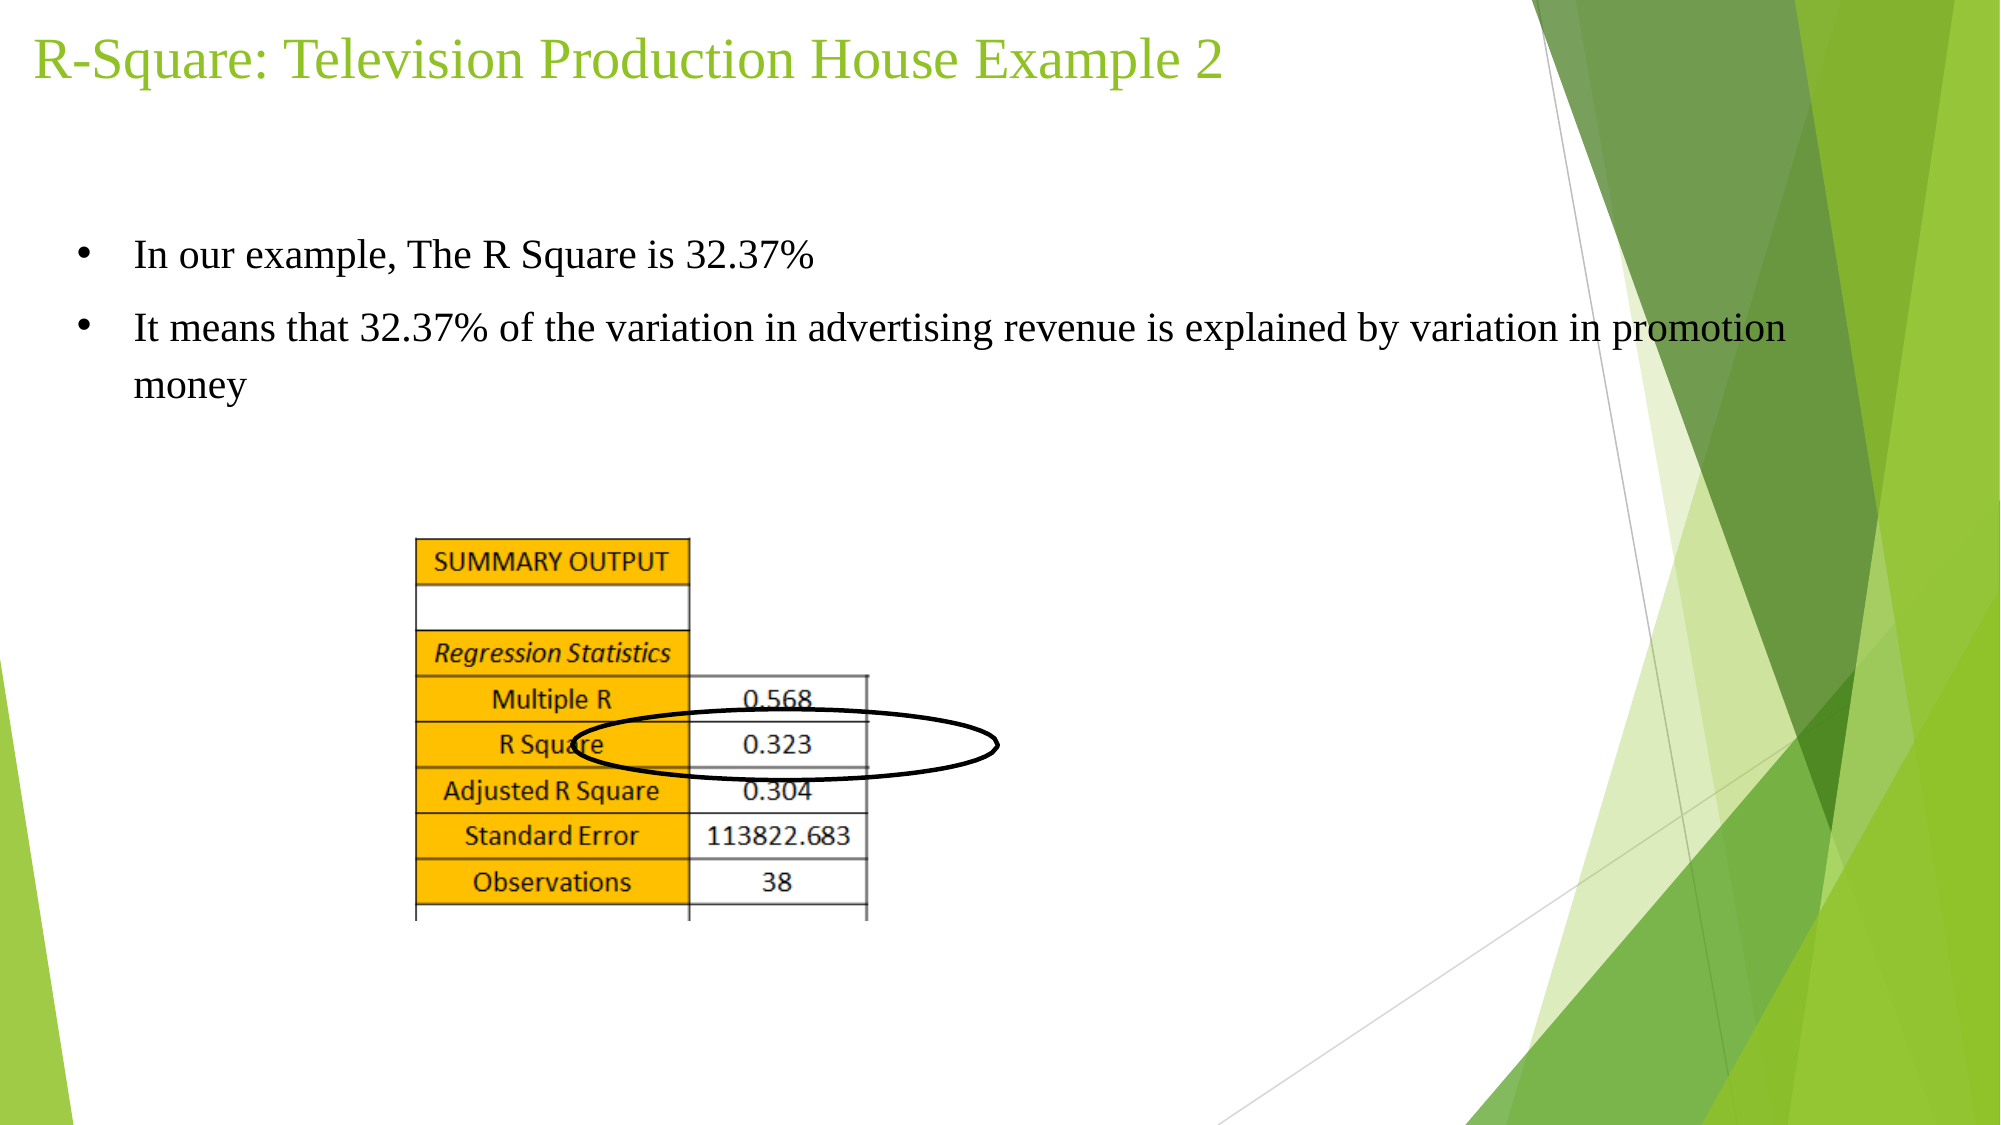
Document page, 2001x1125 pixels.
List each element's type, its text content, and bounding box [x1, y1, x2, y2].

text_box In our example, The R Square is 32.37% It means that 32.37% of the variation in advertising revenue is explained by variation in promotion money [75, 208, 1796, 407]
title R-Square: Television Production House Example 2 [31, 18, 1231, 209]
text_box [414, 537, 998, 921]
